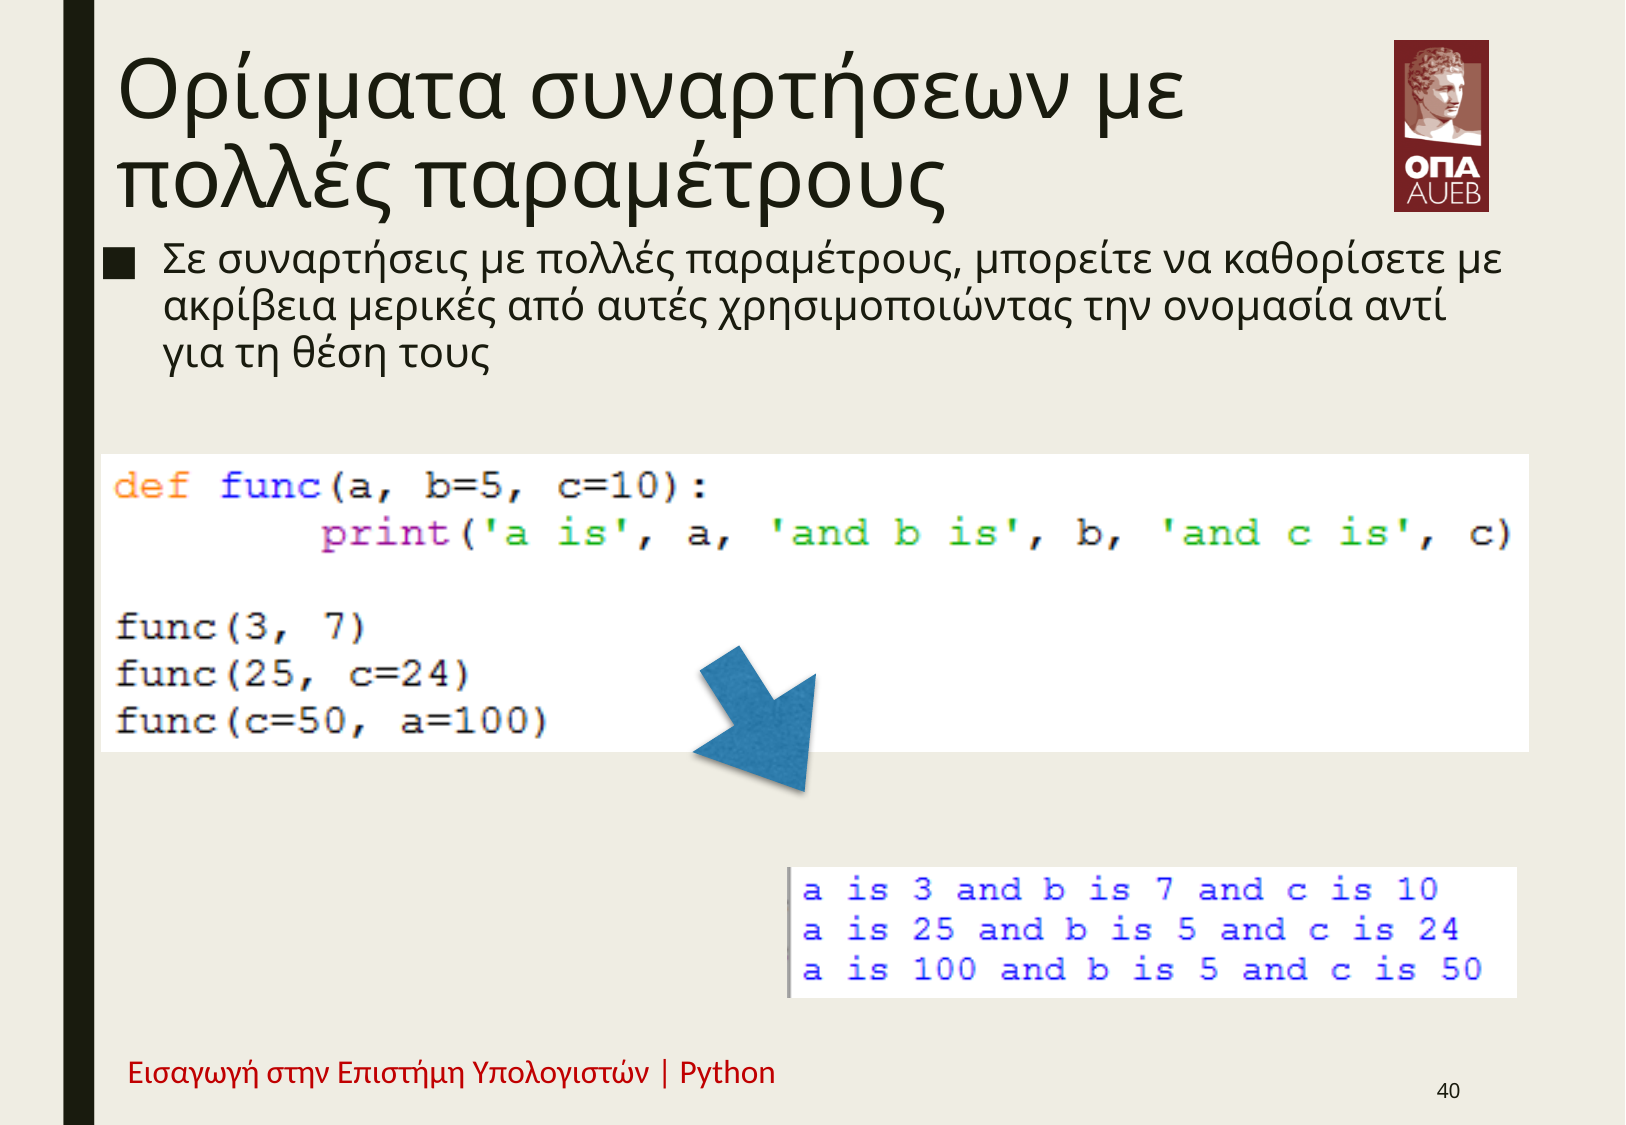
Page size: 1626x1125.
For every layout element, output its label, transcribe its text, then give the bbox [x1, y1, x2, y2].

text_box [692, 752, 809, 792]
title Ορίσματα συναρτήσεων με πολλές παραμέτρους [101, 39, 1423, 228]
picture [1423, 40, 1489, 212]
list Σε συναρτήσεις με πολλές παραμέτρους, μπορείτε να καθορίσετε με ακρίβεια μερικές από αυτές χρησιμοποιώντας την ονομασία αντί για τη θέση τους [84, 228, 1529, 472]
picture [787, 867, 1517, 998]
footer Εισαγωγή στην Επιστήμη Υπολογιστών | Python [116, 1040, 1227, 1101]
slide_number 40 [1262, 1058, 1476, 1125]
picture [101, 454, 1529, 752]
